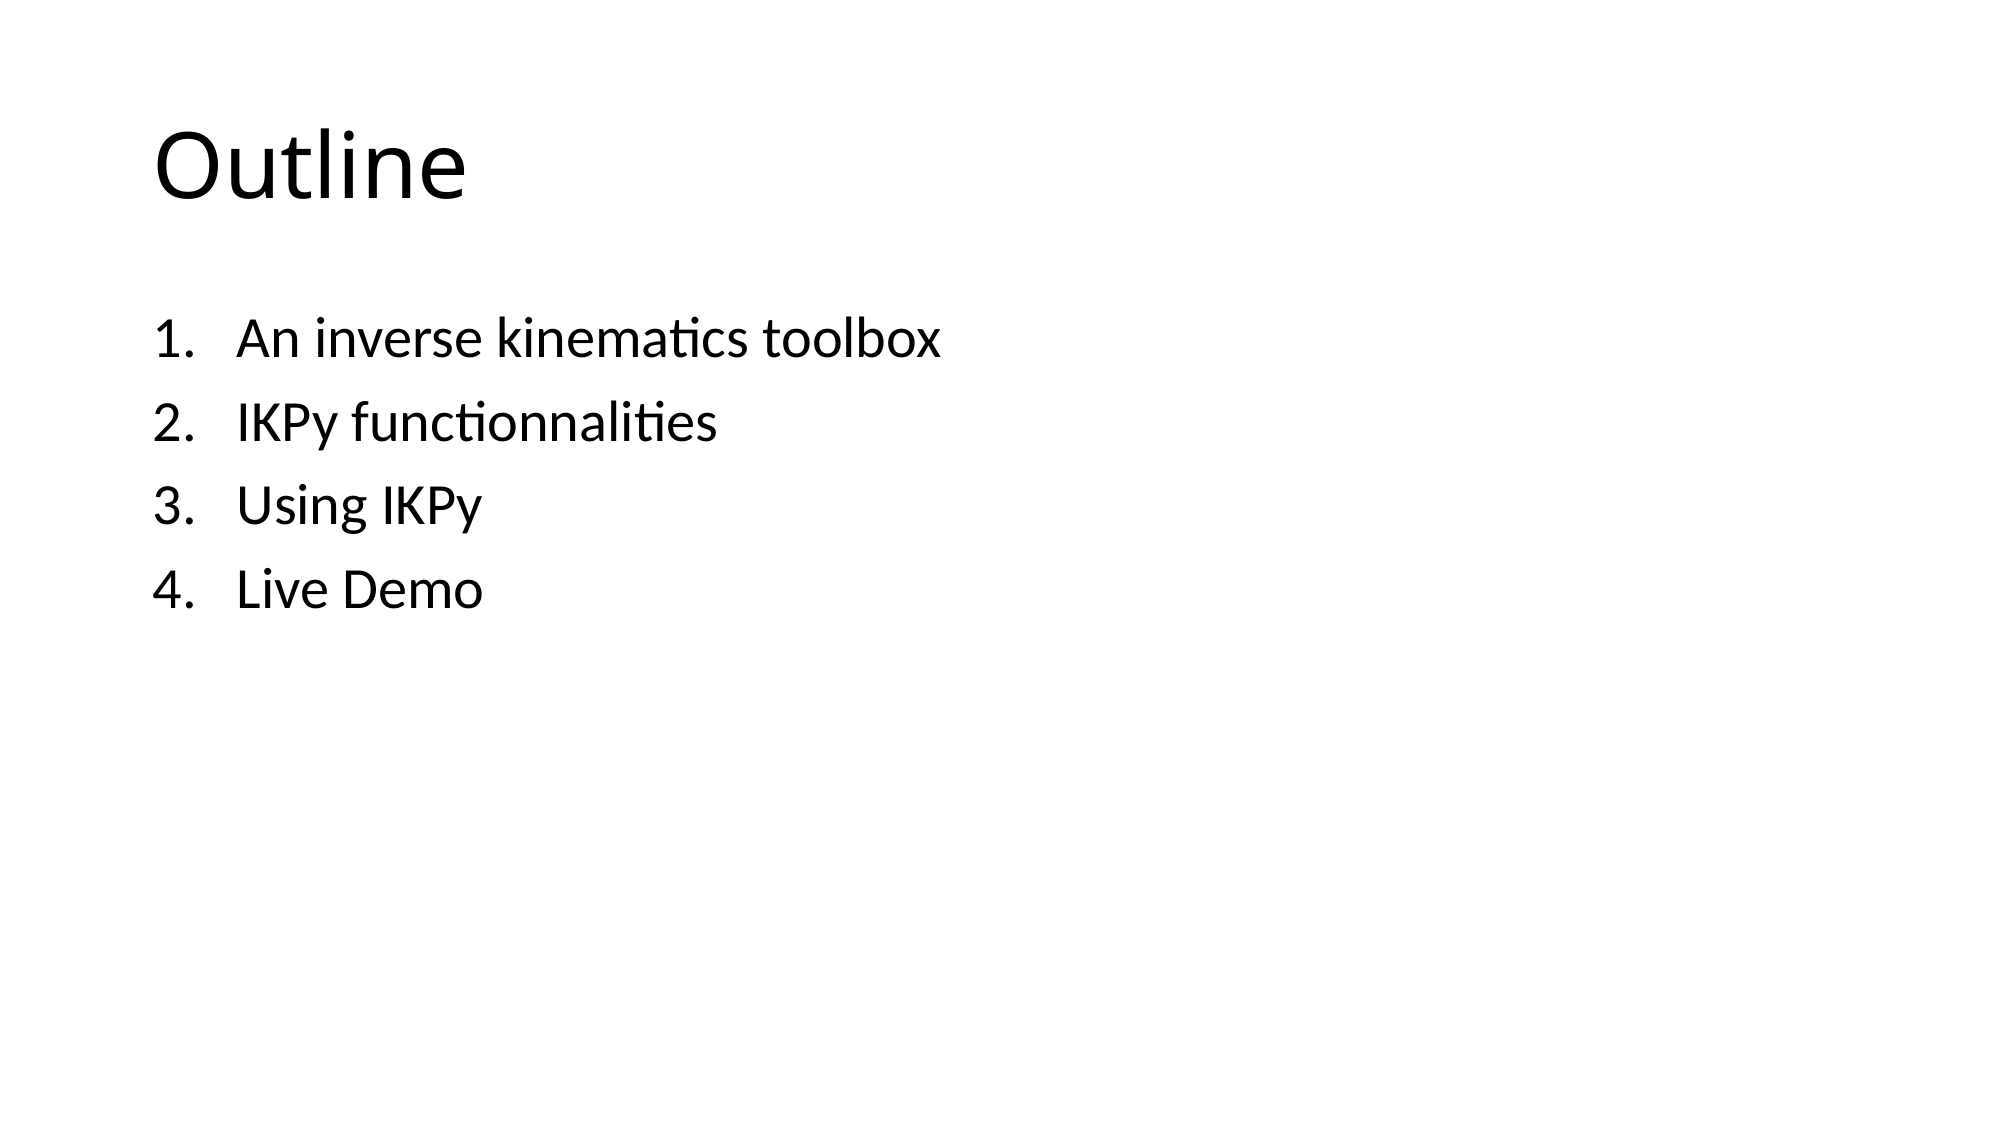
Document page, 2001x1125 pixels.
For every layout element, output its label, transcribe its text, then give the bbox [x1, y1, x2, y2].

list An inverse kinematics toolbox IKPy functionnalities Using IKPy Live Demo [137, 299, 1863, 1014]
title Outline [137, 59, 1863, 278]
